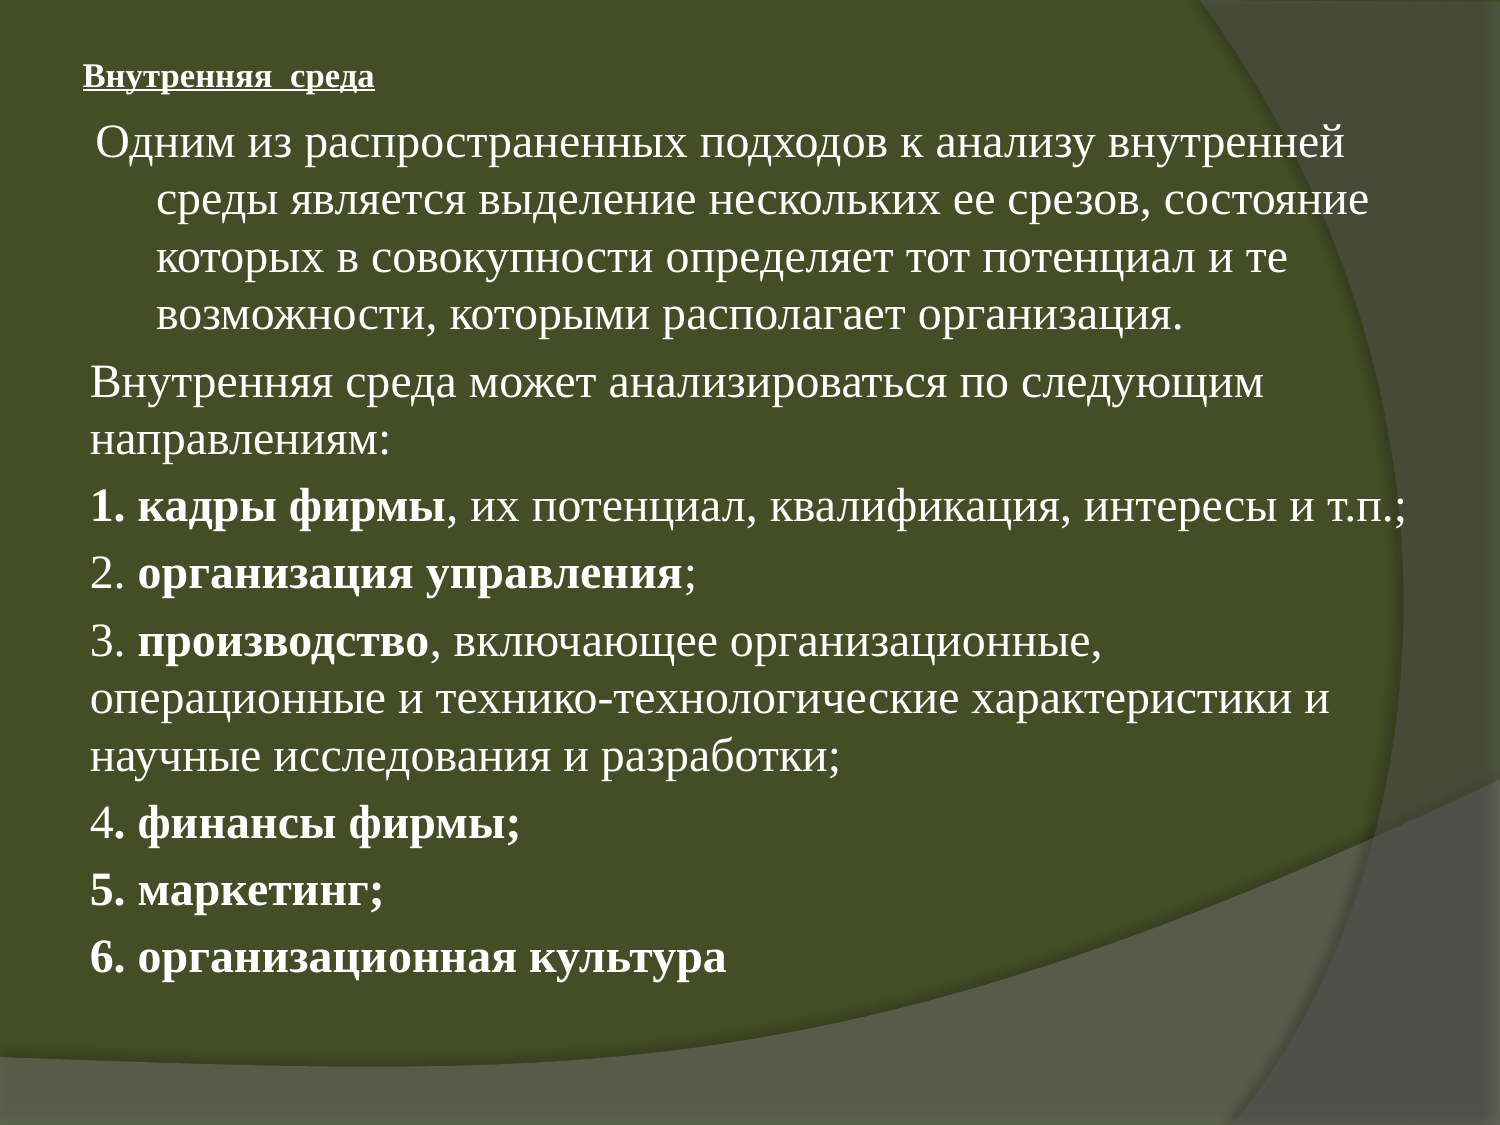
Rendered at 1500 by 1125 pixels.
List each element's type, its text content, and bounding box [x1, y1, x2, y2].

list Одним из распространенных подходов к анализу внутренней среды является выделение нескольких ее срезов, состояние которых в совокупности определяет тот потенциал и те возможности, которыми располагает организация. Внутренняя среда может анализироваться по следующим направлениям: 1. кадры фирмы, их потенциал, квалификация, интересы и т.п.; 2. организация управления; 3. производство, включающее организационные, операционные и технико-технологические характеристики и научные исследования и разработки; 4. финансы фирмы; 5. маркетинг; 6. организационная культура [75, 101, 1425, 1071]
title Внутренняя среда [75, 45, 1425, 101]
